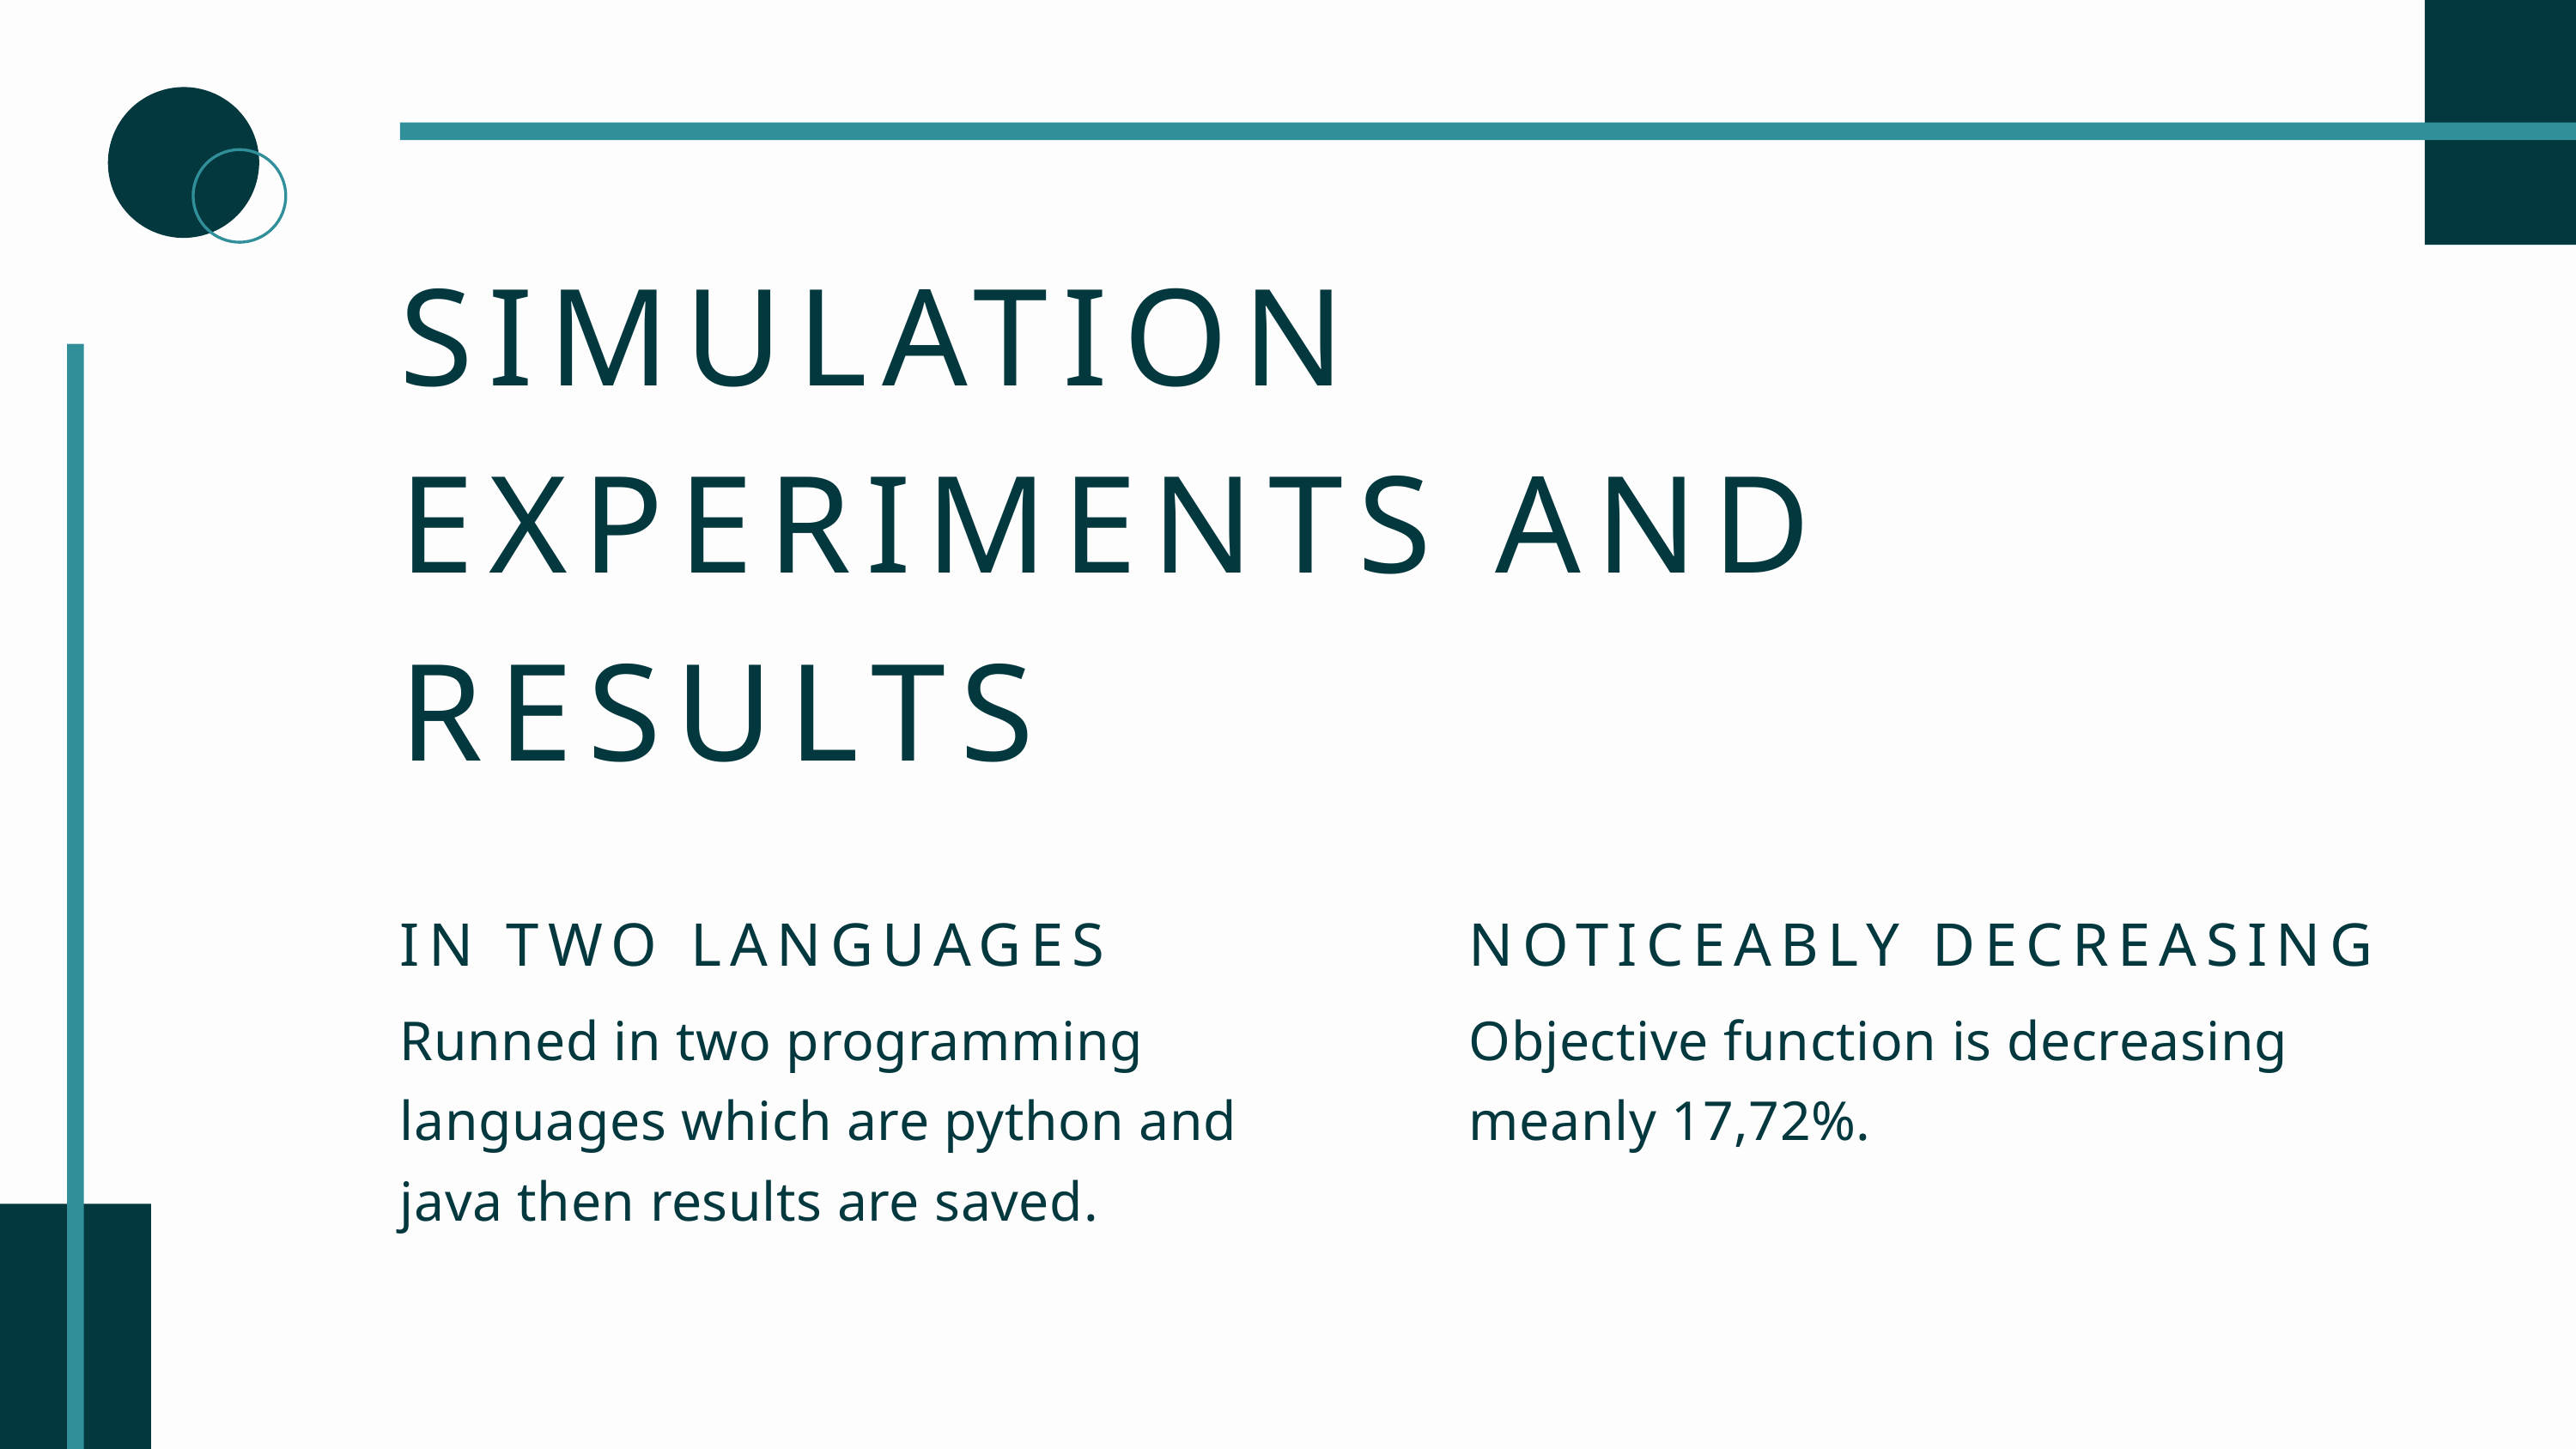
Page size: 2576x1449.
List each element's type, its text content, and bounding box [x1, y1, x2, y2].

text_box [191, 148, 288, 245]
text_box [1468, 901, 2388, 1146]
text_box [2424, 141, 2576, 246]
text_box [399, 122, 2576, 141]
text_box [107, 86, 260, 239]
text_box [0, 1203, 67, 1449]
text_box [84, 1203, 151, 1449]
text_box [67, 343, 84, 1449]
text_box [399, 901, 1319, 1227]
text_box [2424, 0, 2576, 122]
text_box SIMULATION EXPERIMENTS AND RESULTS [399, 224, 2388, 788]
